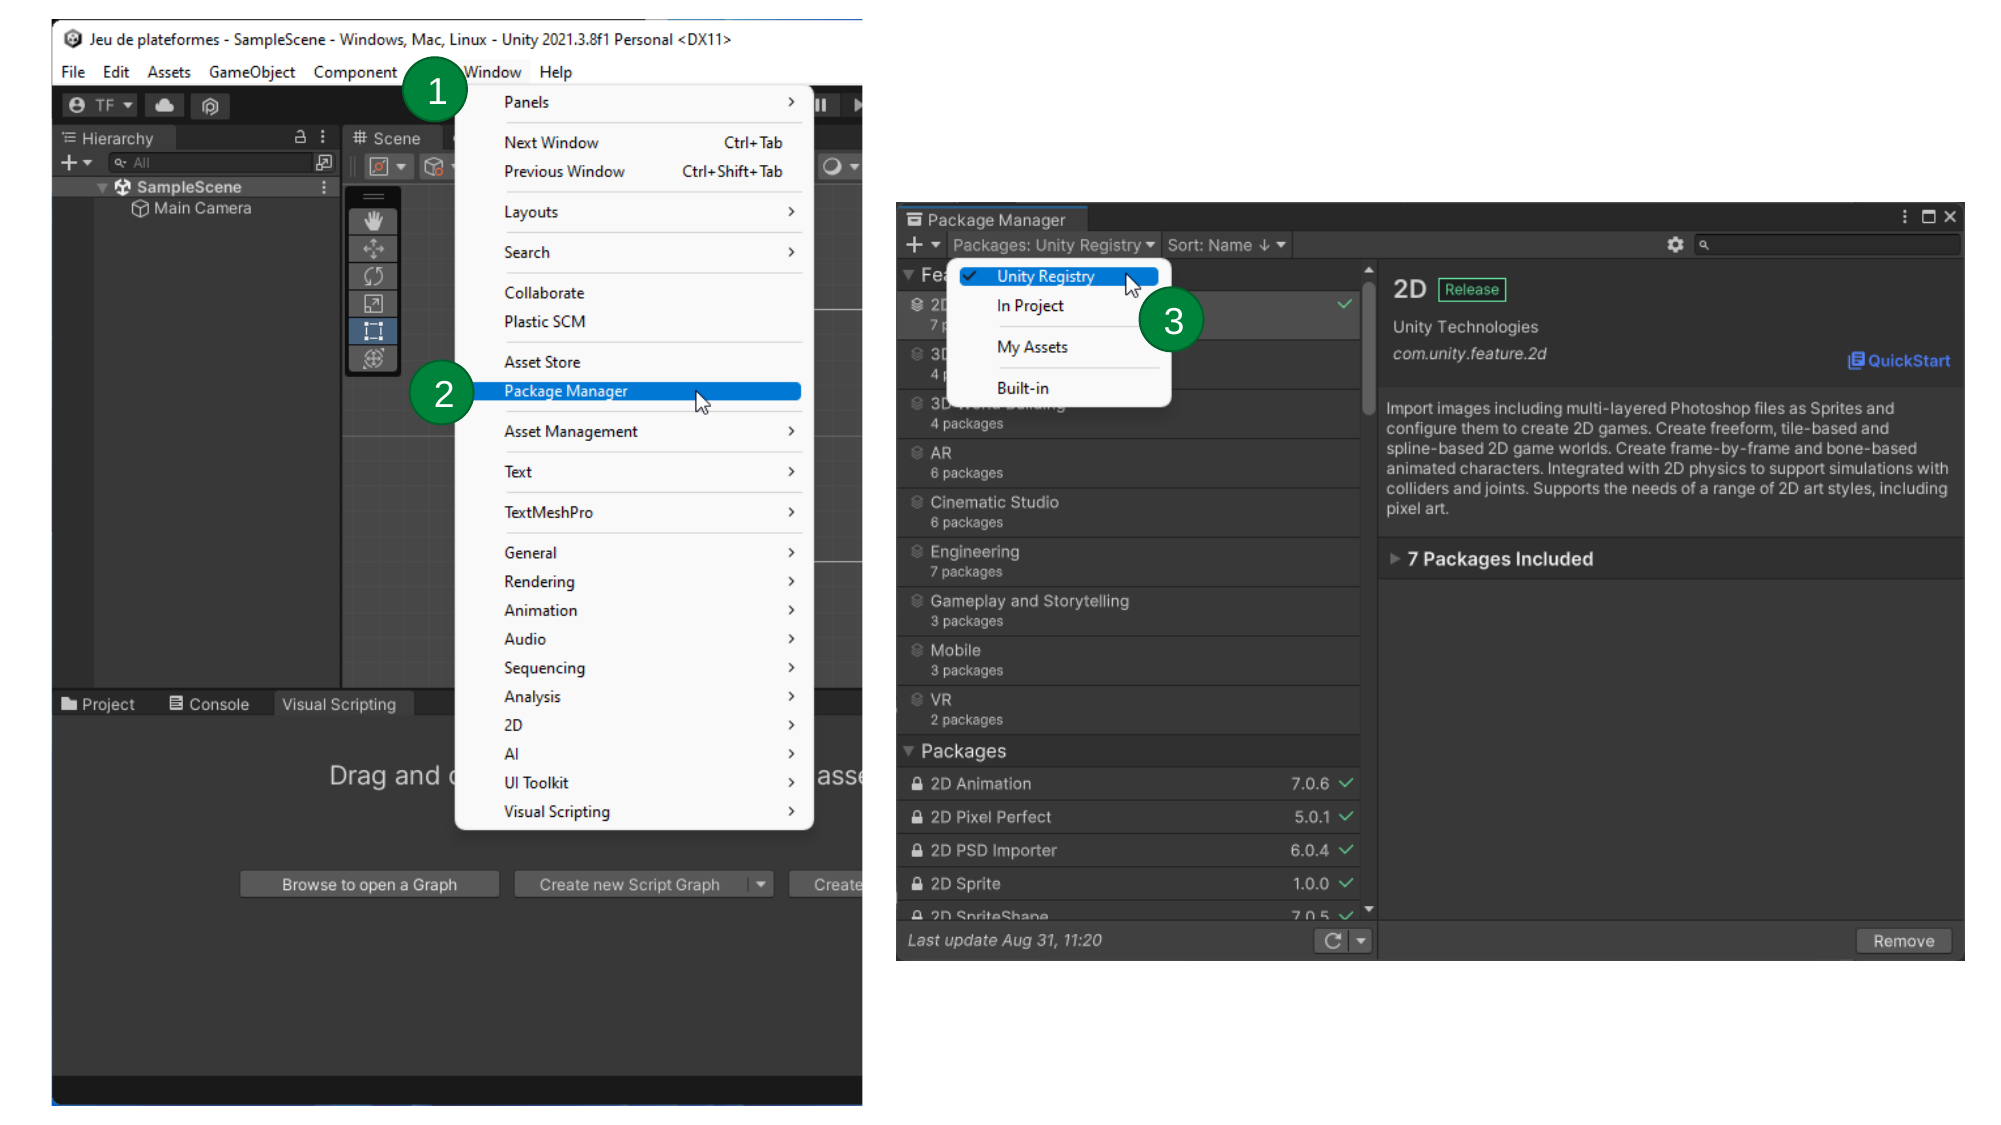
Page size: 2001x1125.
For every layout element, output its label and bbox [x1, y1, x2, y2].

picture [51, 19, 863, 1106]
picture [896, 202, 1965, 961]
